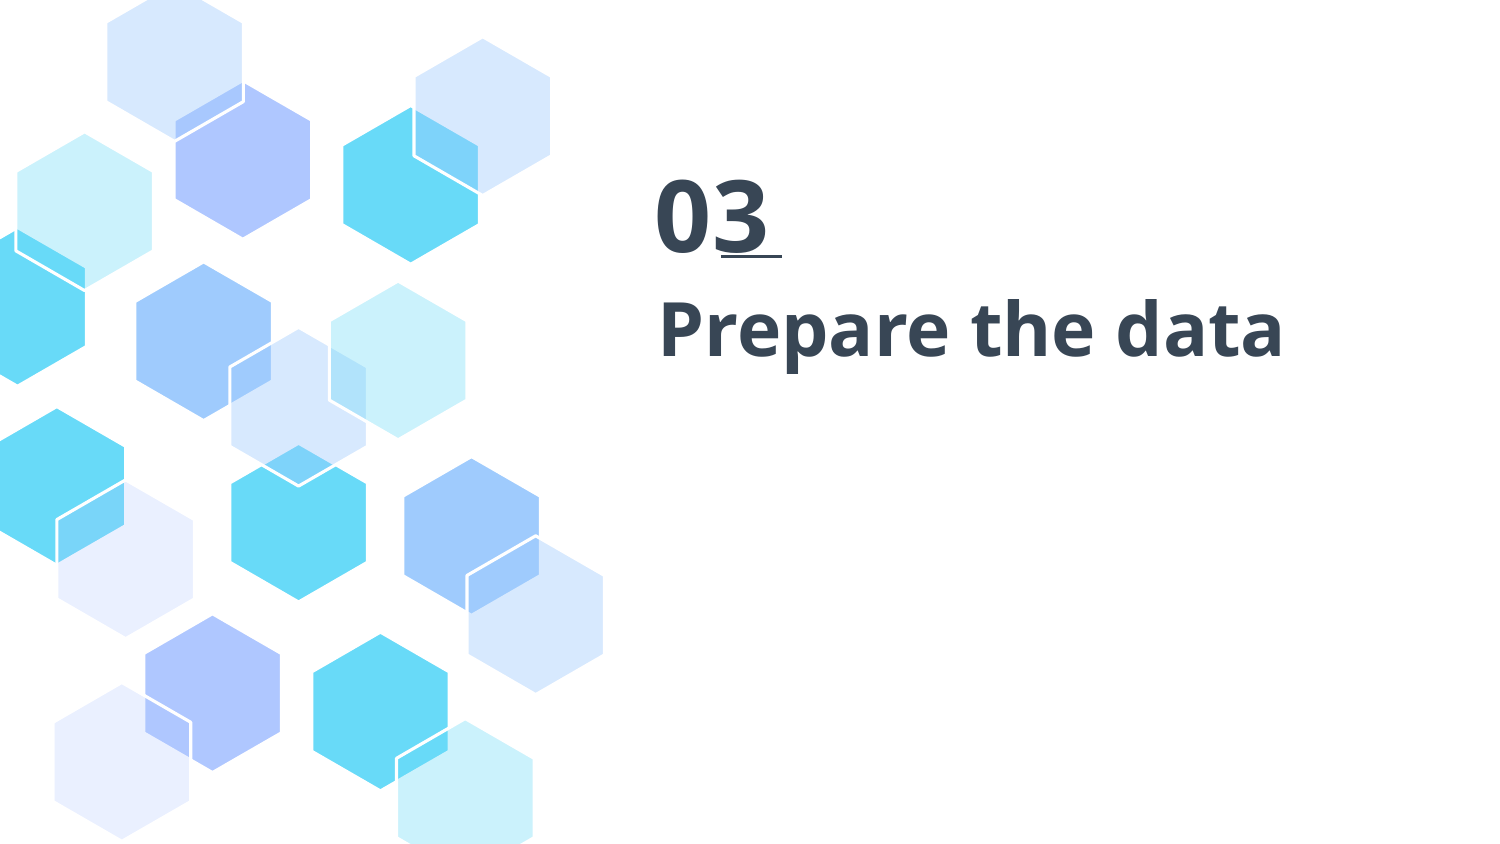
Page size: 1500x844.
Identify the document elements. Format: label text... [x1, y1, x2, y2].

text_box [0, 0, 605, 844]
title Prepare the data [642, 177, 1322, 476]
text_box 03 [640, 145, 862, 281]
